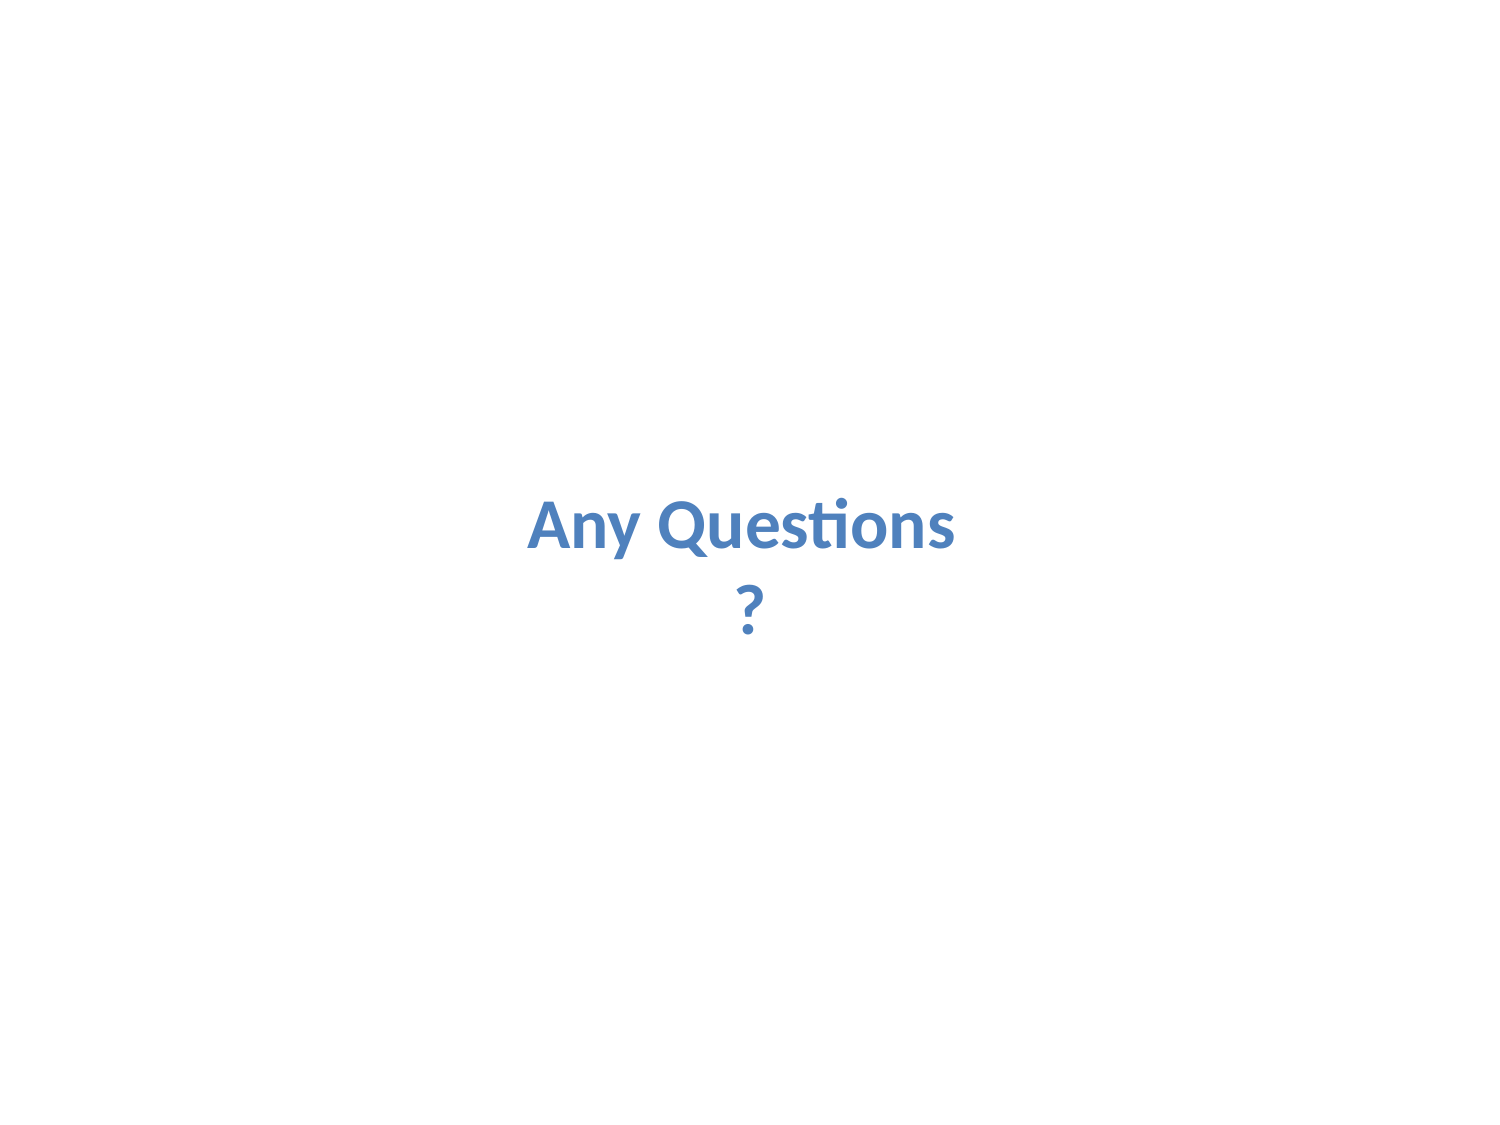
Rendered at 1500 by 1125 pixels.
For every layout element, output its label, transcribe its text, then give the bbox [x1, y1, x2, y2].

title Any Questions ? [75, 468, 1425, 657]
